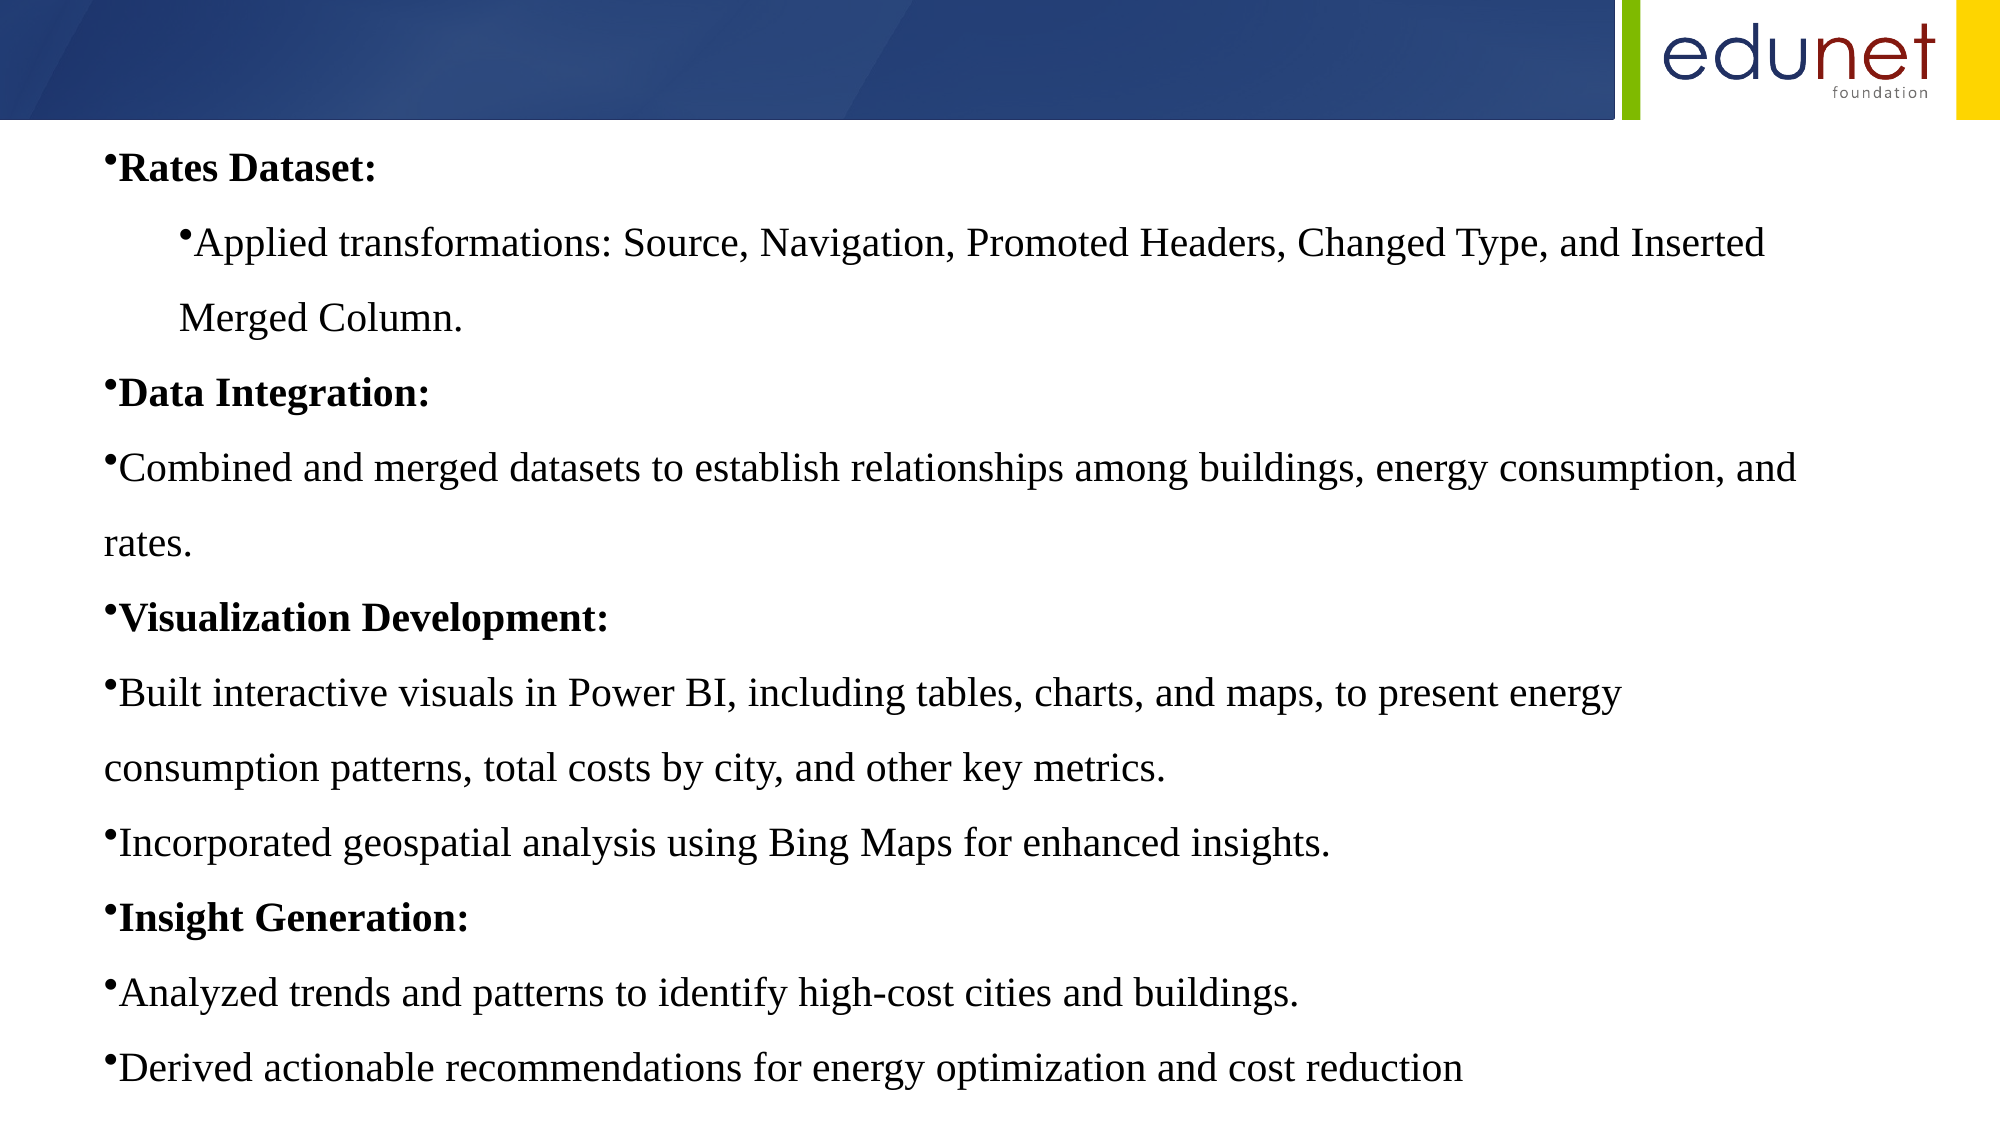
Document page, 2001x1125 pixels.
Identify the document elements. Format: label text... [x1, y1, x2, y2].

text_box Rates Dataset: Applied transformations: Source, Navigation, Promoted Headers, Changed Type, and Inserted Merged Column. Data Integration: Combined and merged datasets to establish relationships among buildings, energy consumption, and rates. Visualization Development: Built interactive visuals in Power BI, including tables, charts, and maps, to present energy consumption patterns, total costs by city, and other key metrics. Incorporated geospatial analysis using Bing Maps for enhanced insights. Insight Generation: Analyzed trends and patterns to identify high-cost cities and buildings. Derived actionable recommendations for energy optimization and cost reduction [89, 107, 1851, 1097]
picture [1652, 12, 1948, 108]
